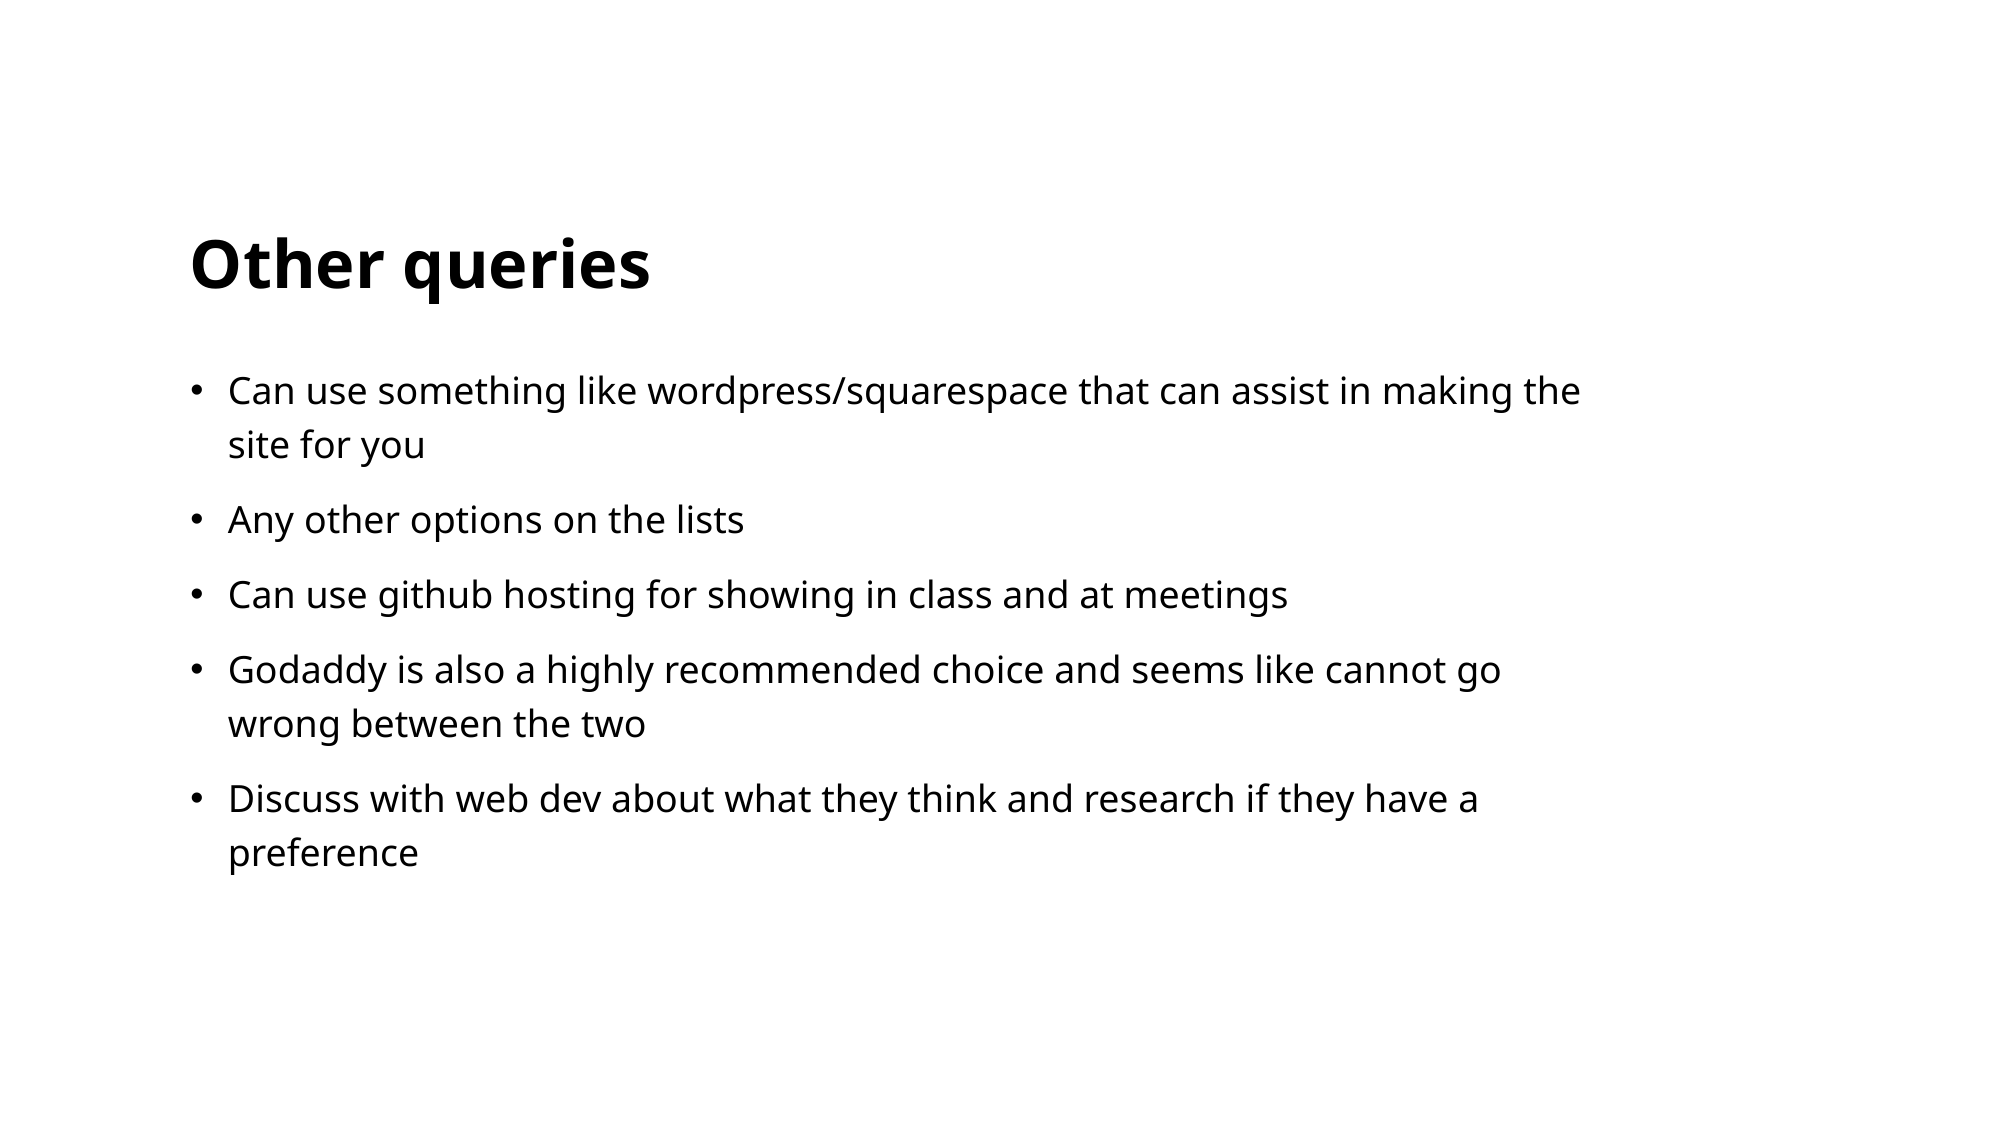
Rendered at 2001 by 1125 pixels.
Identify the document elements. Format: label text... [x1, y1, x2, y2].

title Other queries [174, 153, 1633, 311]
list Can use something like wordpress/squarespace that can assist in making the site for you Any other options on the lists Can use github hosting for showing in class and at meetings Godaddy is also a highly recommended choice and seems like cannot go wrong between the two Discuss with web dev about what they think and research if they have a preference [175, 351, 1633, 955]
